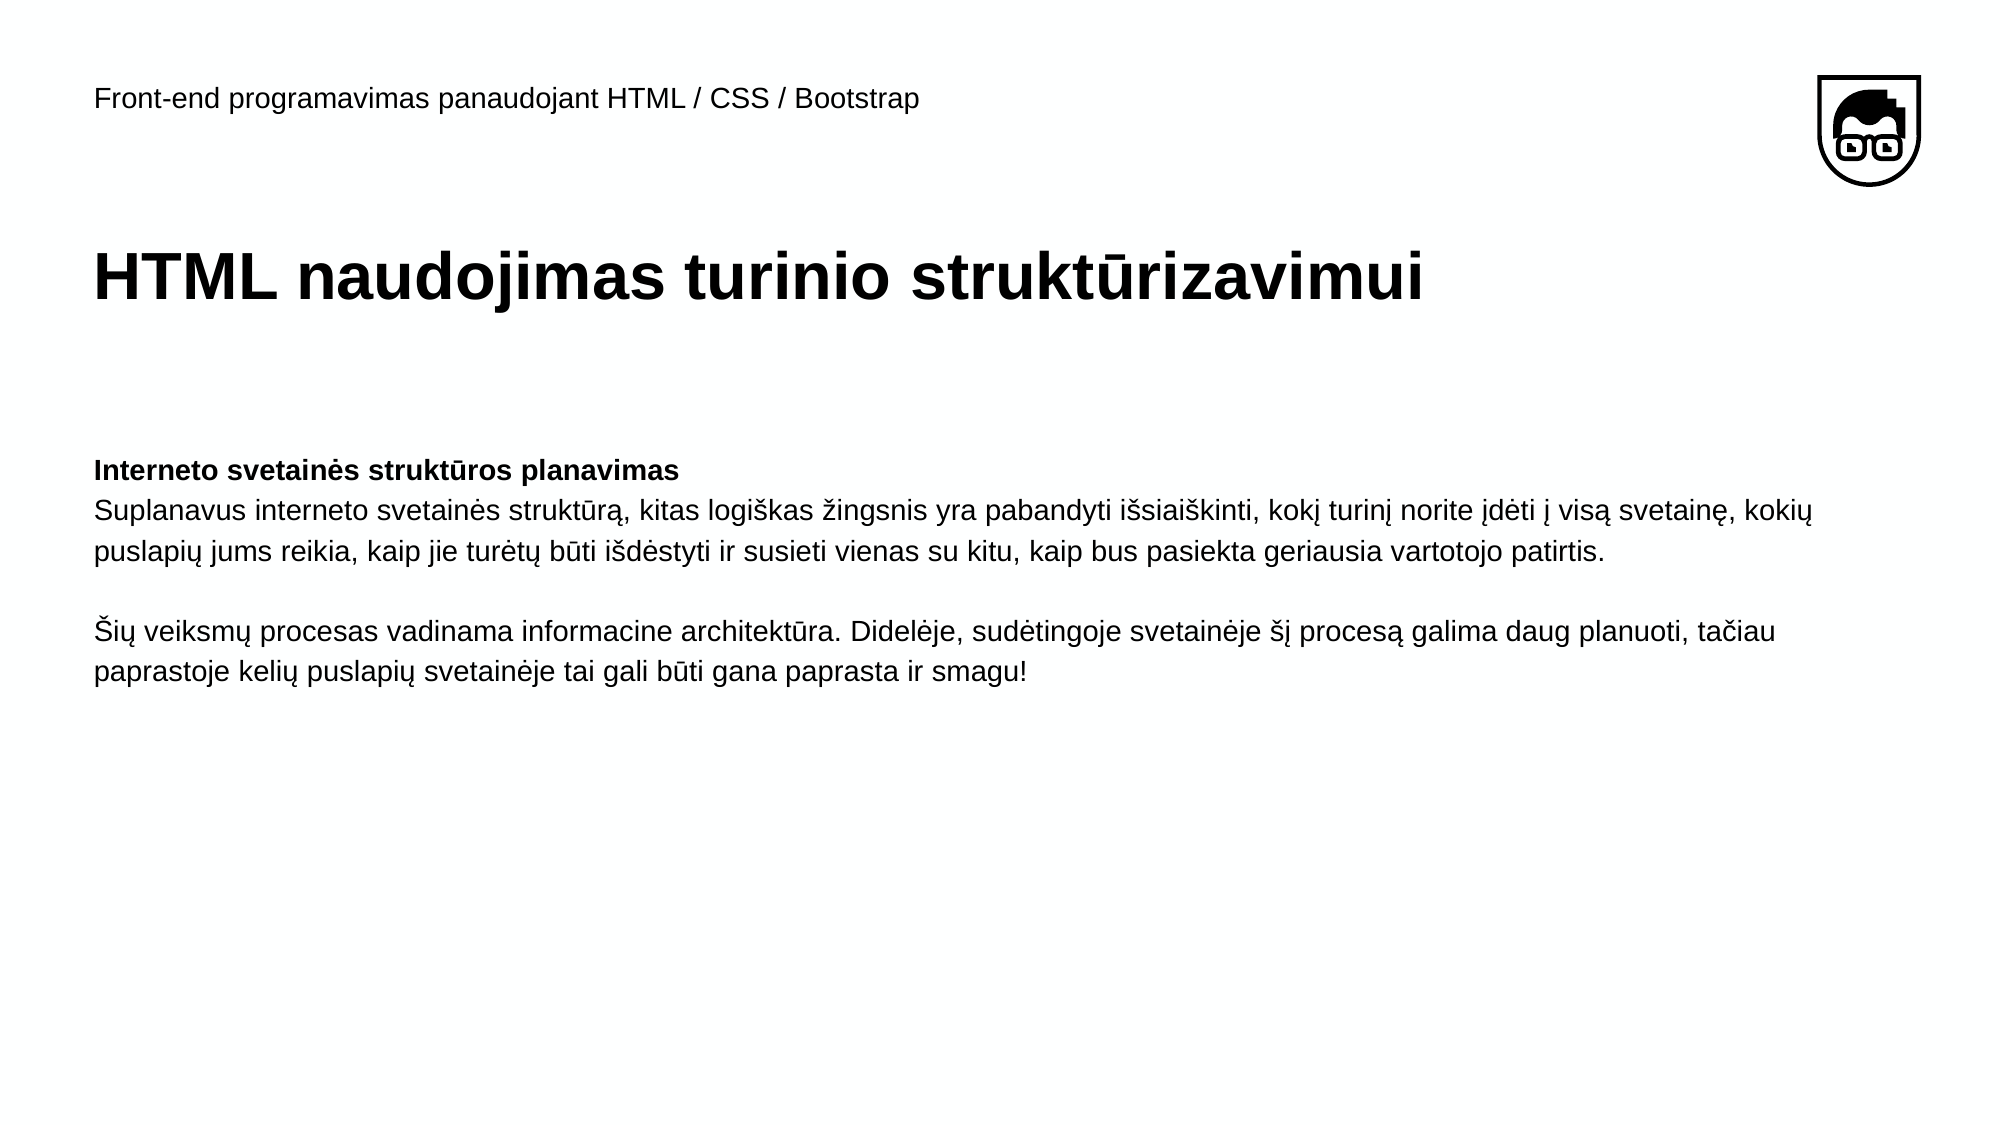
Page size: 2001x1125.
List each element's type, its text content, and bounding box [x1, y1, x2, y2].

list Front-end programavimas panaudojant HTML / CSS / Bootstrap [78, 75, 1102, 150]
list Interneto svetainės struktūros planavimas Suplanavus interneto svetainės struktūrą, kitas logiškas žingsnis yra pabandyti išsiaiškinti, kokį turinį norite įdėti į visą svetainę, kokių puslapių jums reikia, kaip jie turėtų būti išdėstyti ir susieti vienas su kitu, kaip bus pasiekta geriausia vartotojo patirtis. Šių veiksmų procesas vadinama informacine architektūra. Didelėje, sudėtingoje svetainėje šį procesą galima daug planuoti, tačiau paprastoje kelių puslapių svetainėje tai gali būti gana paprasta ir smagu! [78, 438, 1861, 1125]
title HTML naudojimas turinio struktūrizavimui [78, 224, 1851, 438]
